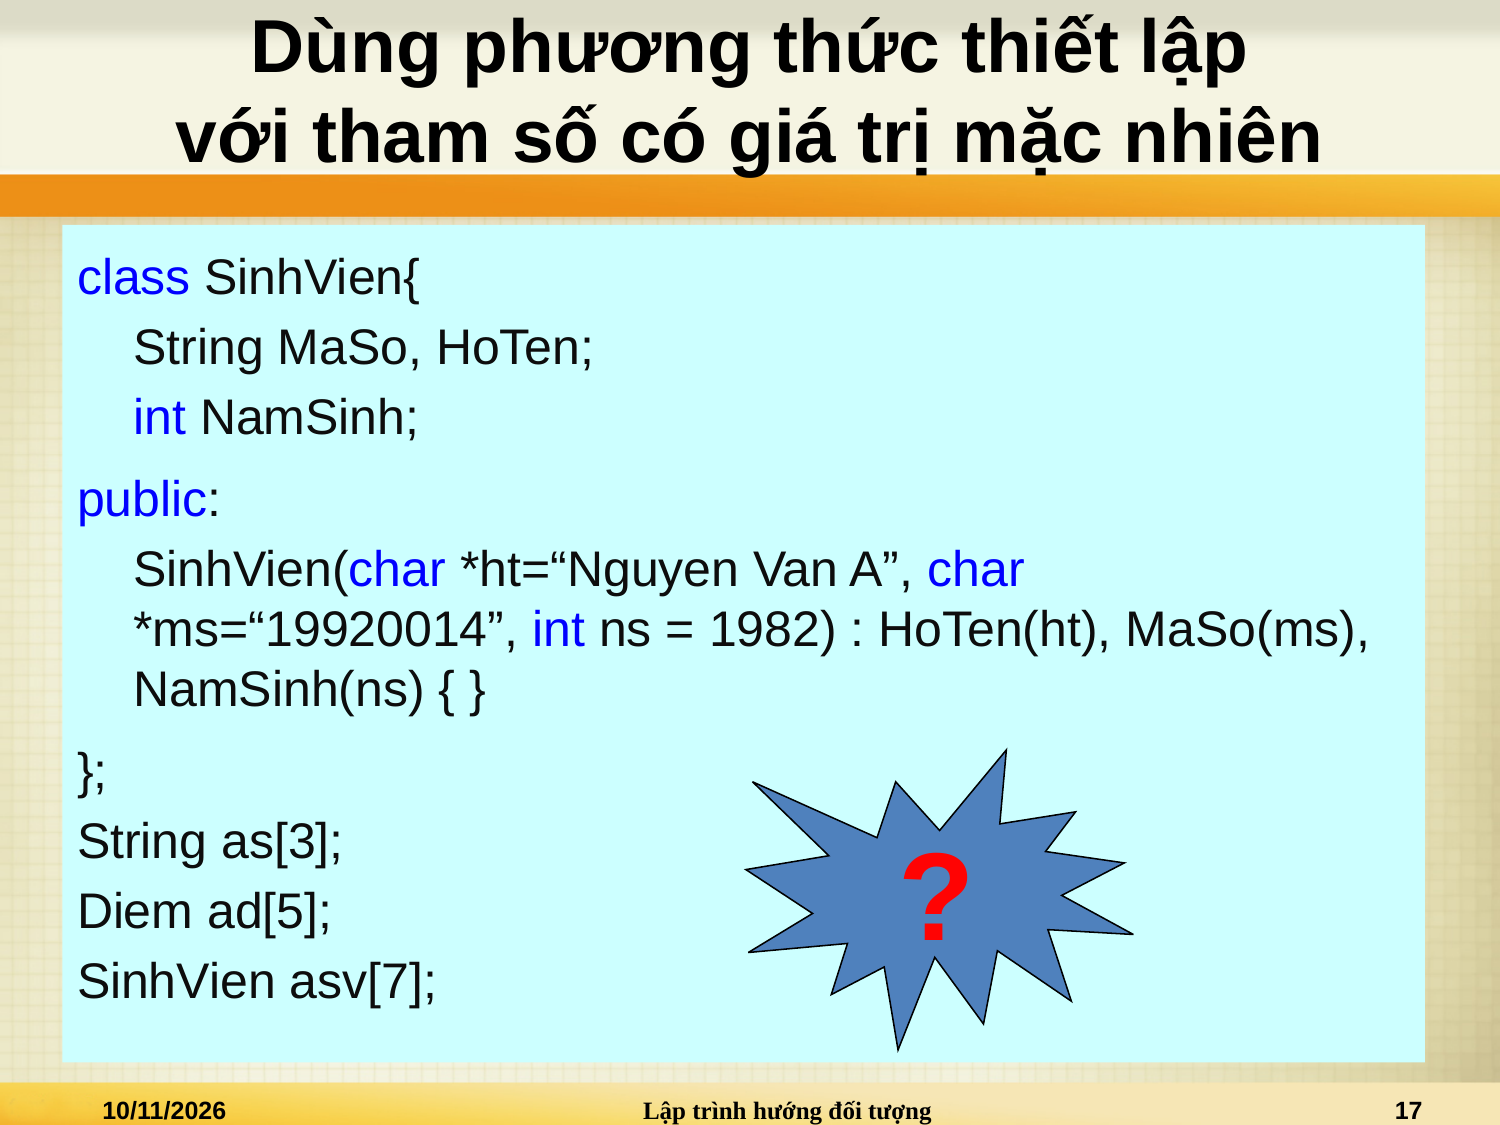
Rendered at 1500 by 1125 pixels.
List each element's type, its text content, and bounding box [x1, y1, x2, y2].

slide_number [87, 1087, 438, 1125]
text_box class SinhVien{ String MaSo, HoTen; int NamSinh; public: SinhVien(char *ht=“Nguyen Van A”, char *ms=“19920014”, int ns = 1982) : HoTen(ht), MaSo(ms), NamSinh(ns) { } }; String as[3]; Diem ad[5]; SinhVien asv[7]; [62, 224, 1425, 1063]
footer Lập trình hướng đối tượng [549, 1087, 1025, 1125]
picture [0, 175, 1500, 1125]
text_box ? [745, 749, 1134, 1050]
title Dùng phương thức thiết lập với tham số có giá trị mặc nhiên [0, 0, 1500, 175]
slide_number 17 [1087, 1087, 1438, 1125]
